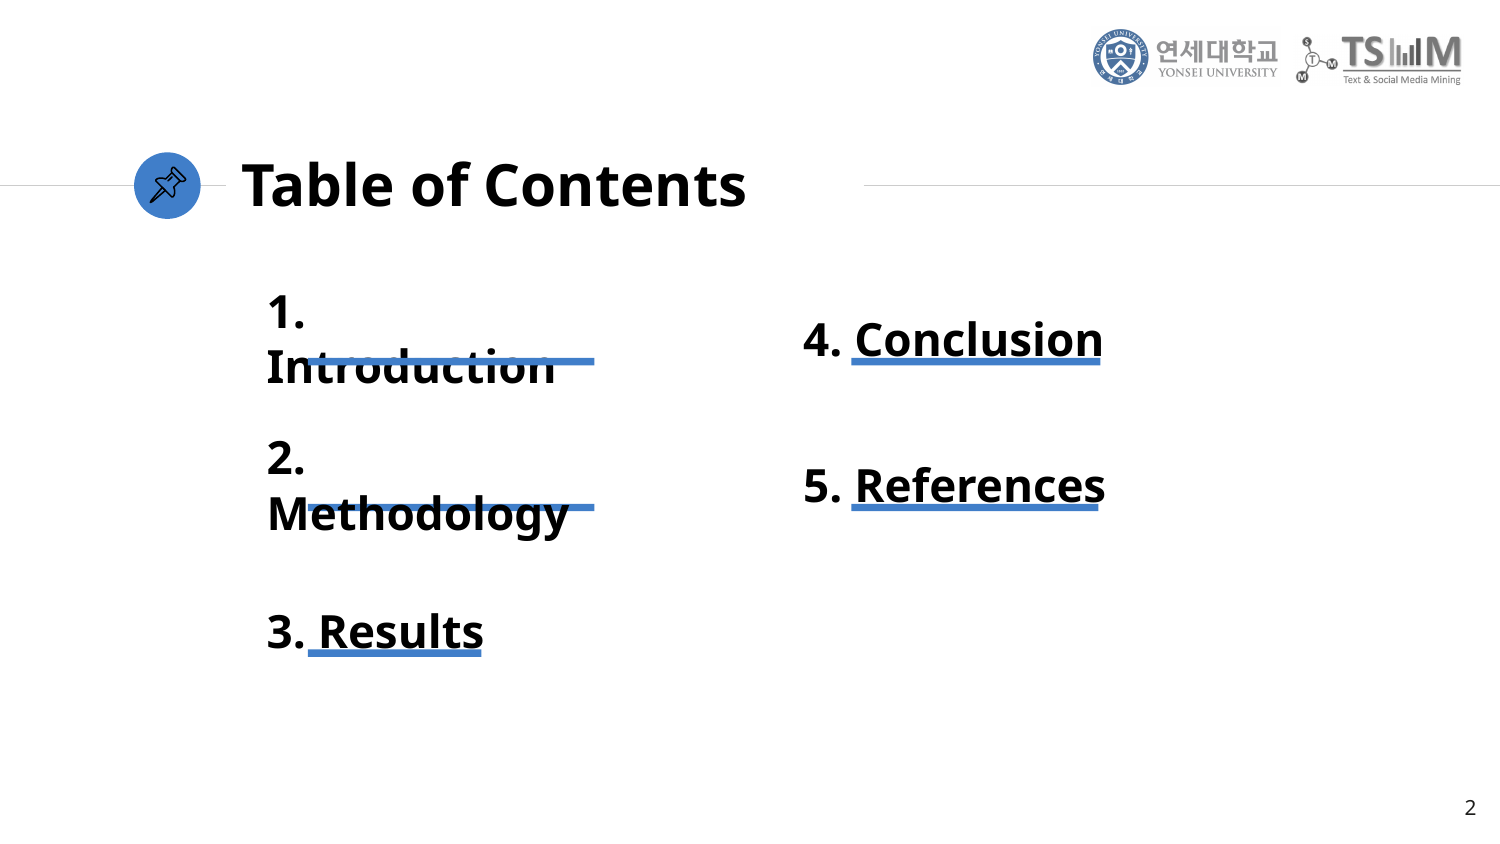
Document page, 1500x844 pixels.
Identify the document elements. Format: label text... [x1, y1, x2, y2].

text_box 4. Conclusion [788, 302, 1157, 374]
text_box [851, 503, 1099, 512]
text_box 2. Methodology [251, 448, 621, 520]
text_box 3. Results [251, 594, 621, 667]
text_box 1. Introduction [251, 302, 621, 374]
text_box [307, 649, 482, 657]
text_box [1090, 25, 1464, 88]
text_box [307, 357, 595, 366]
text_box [150, 166, 186, 203]
text_box [851, 357, 1101, 366]
title Table of Contents [226, 146, 863, 219]
slide_number 2 [1401, 779, 1492, 844]
text_box 5. References [788, 448, 1157, 520]
